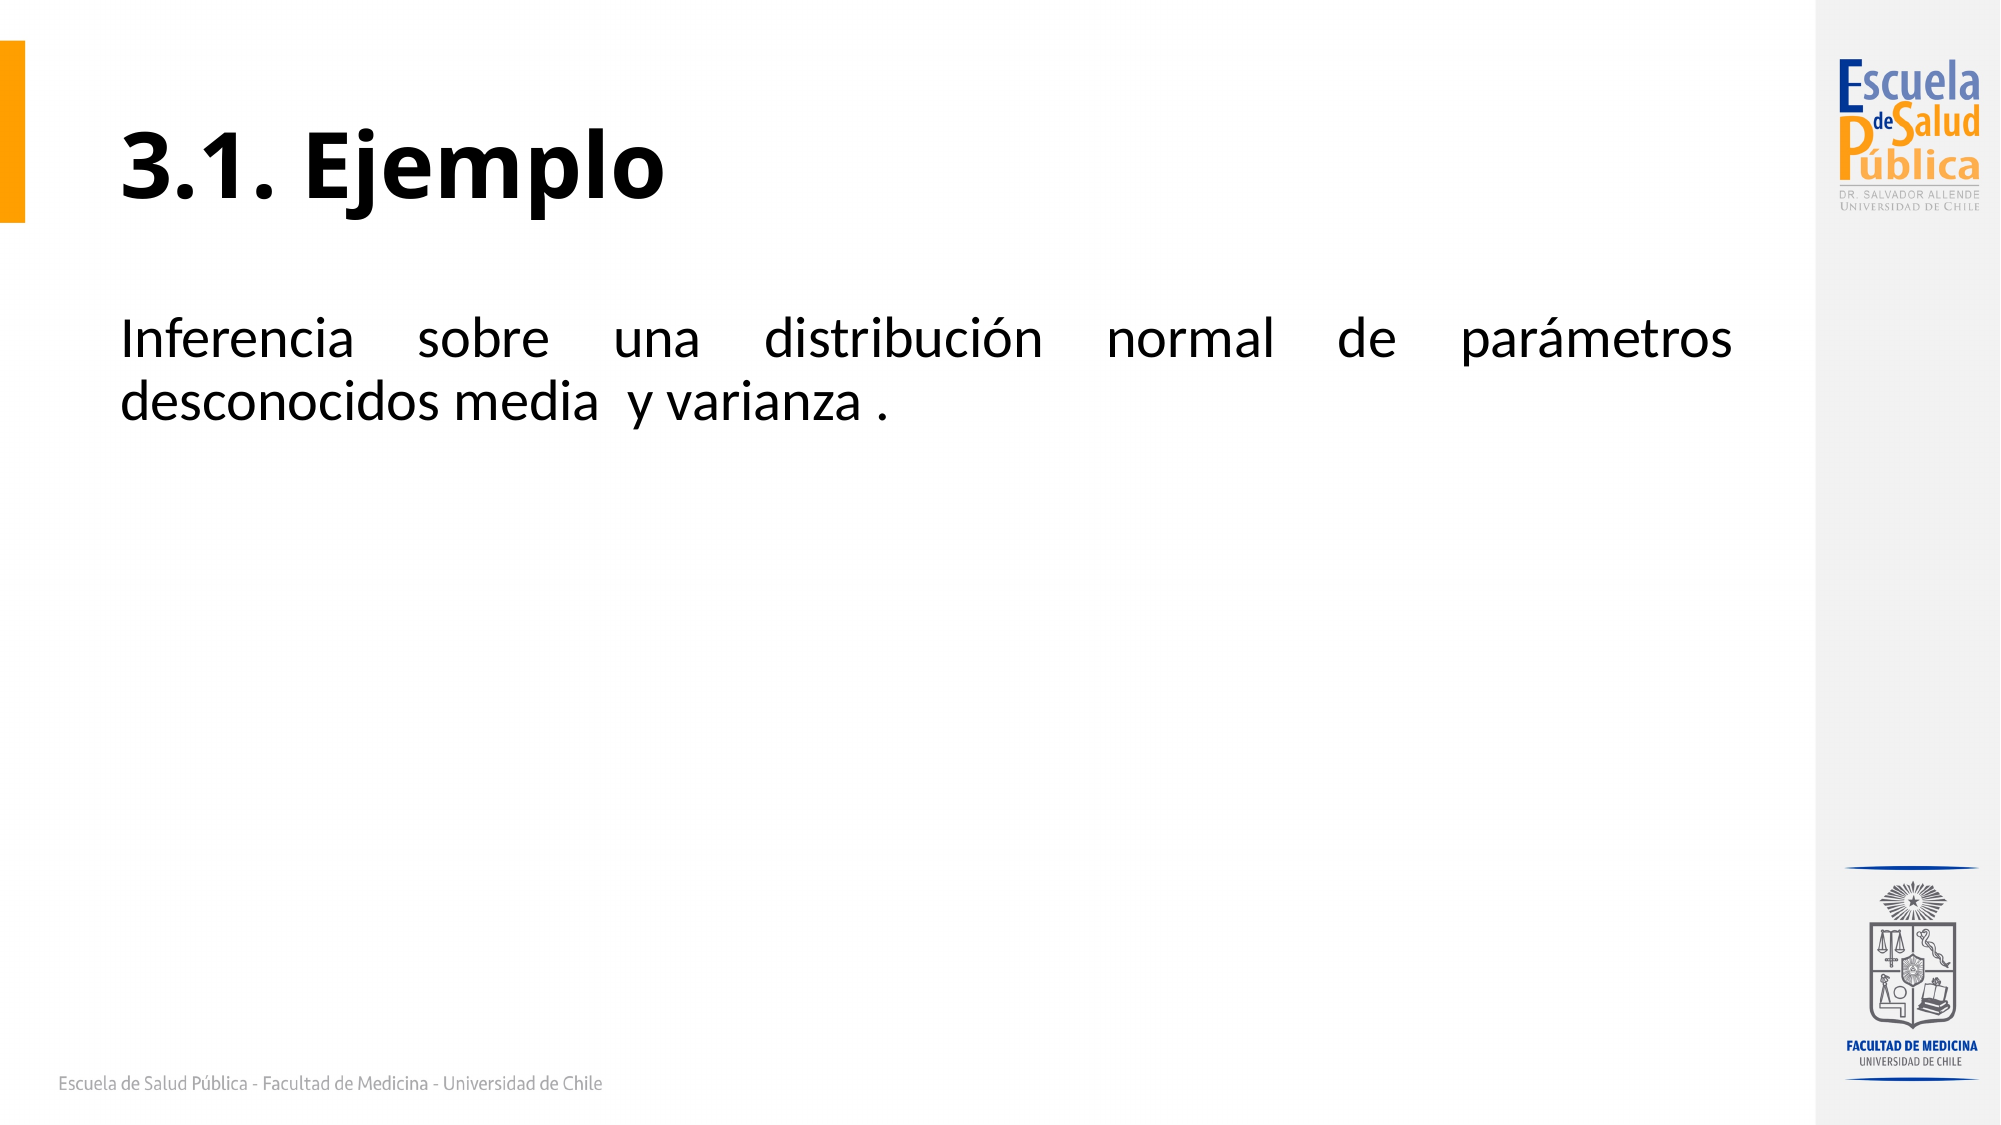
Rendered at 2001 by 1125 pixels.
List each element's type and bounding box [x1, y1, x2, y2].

text_box [0, 0, 2000, 1125]
